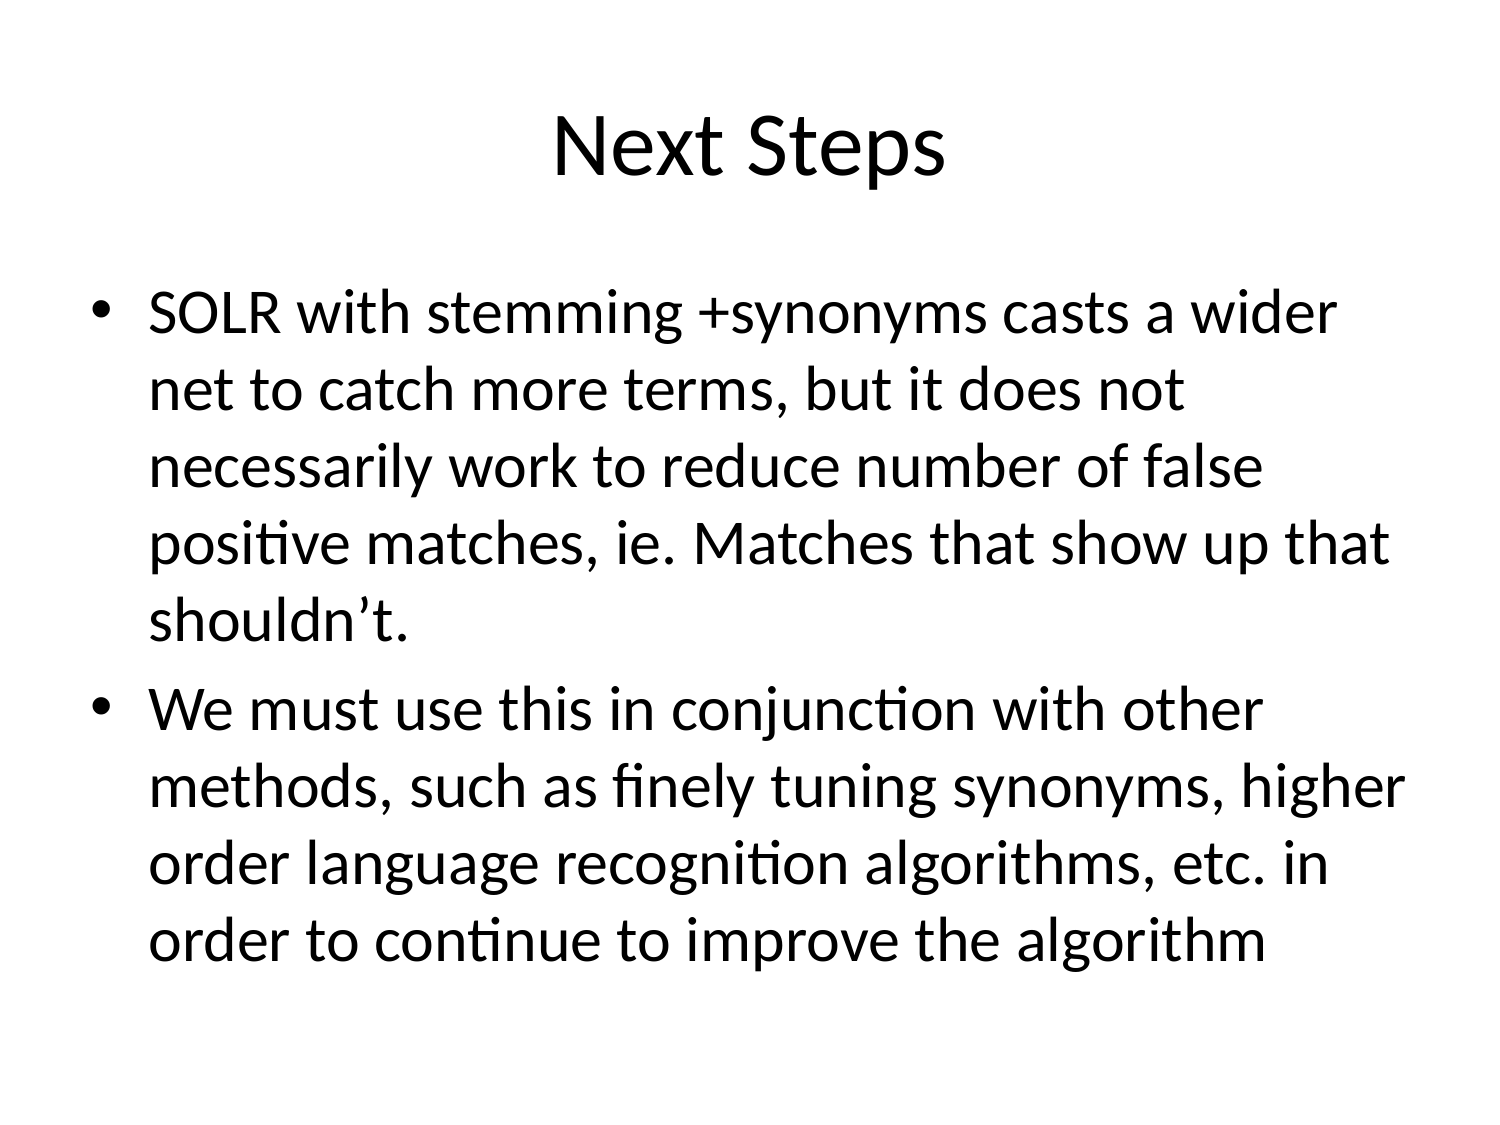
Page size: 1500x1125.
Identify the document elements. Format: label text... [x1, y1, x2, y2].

list SOLR with stemming +synonyms casts a wider net to catch more terms, but it does not necessarily work to reduce number of false positive matches, ie. Matches that show up that shouldn’t. We must use this in conjunction with other methods, such as finely tuning synonyms, higher order language recognition algorithms, etc. in order to continue to improve the algorithm [75, 262, 1425, 1005]
title Next Steps [75, 45, 1425, 233]
